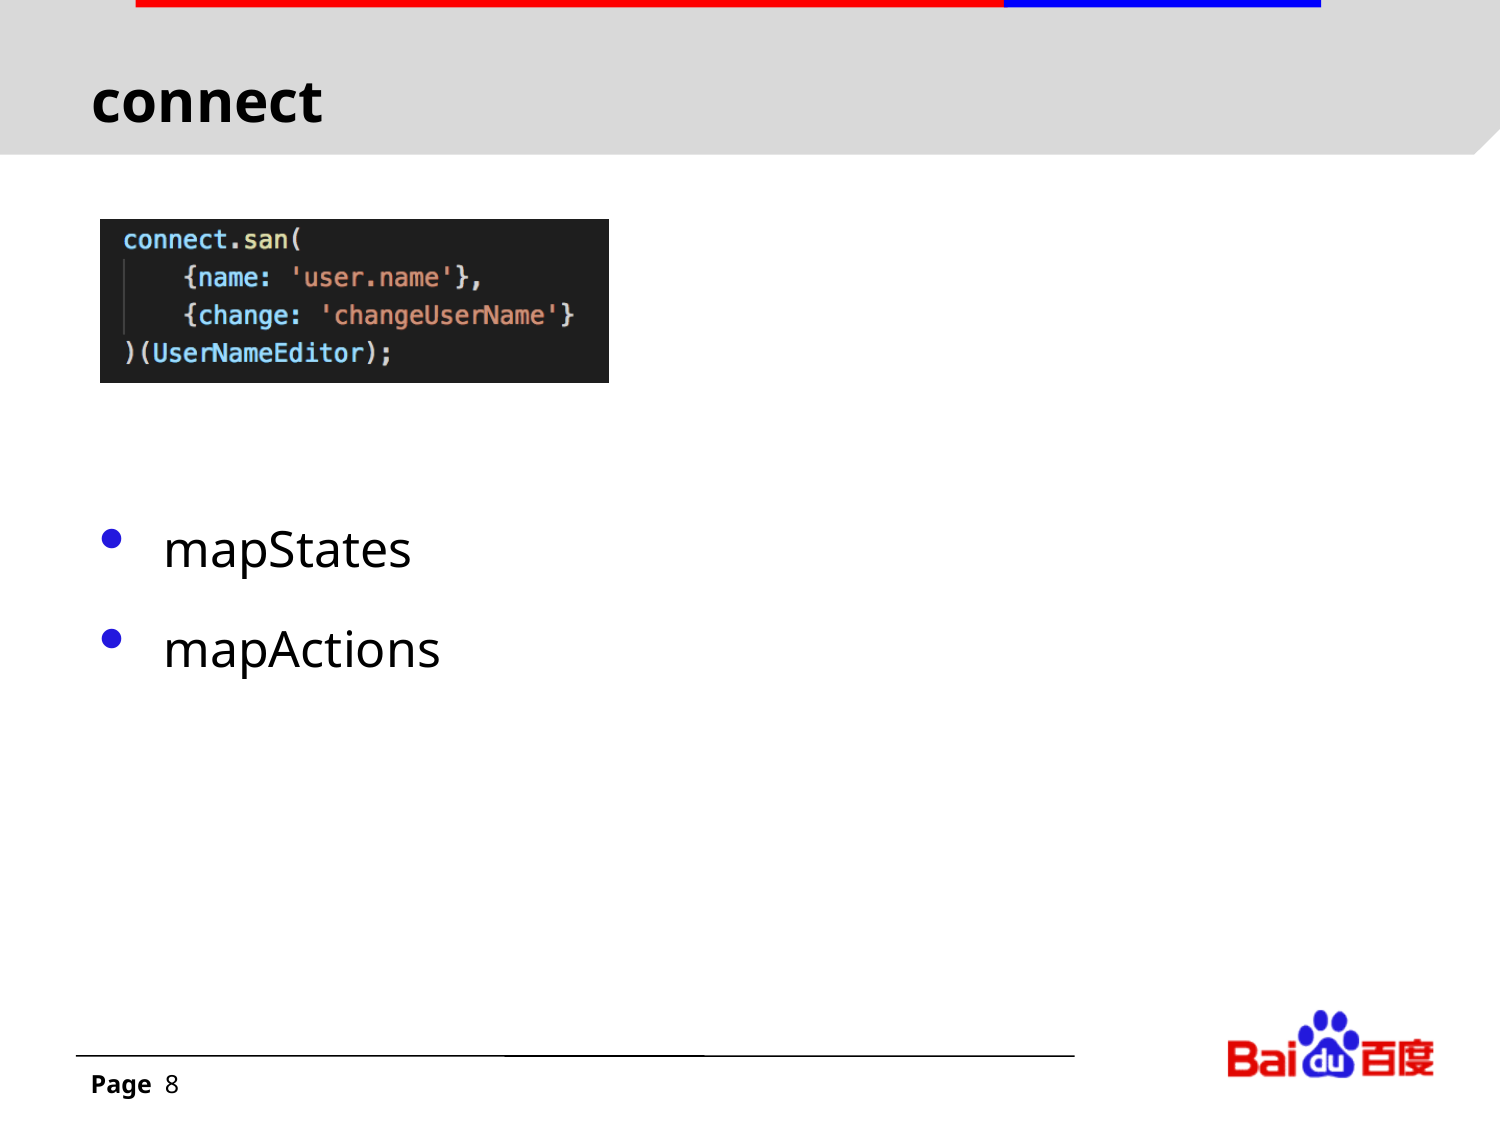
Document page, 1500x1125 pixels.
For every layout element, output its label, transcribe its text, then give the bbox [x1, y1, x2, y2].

picture [100, 219, 609, 383]
picture [1225, 1007, 1437, 1080]
title connect [74, 44, 1421, 153]
list mapStates mapActions [84, 479, 1436, 740]
